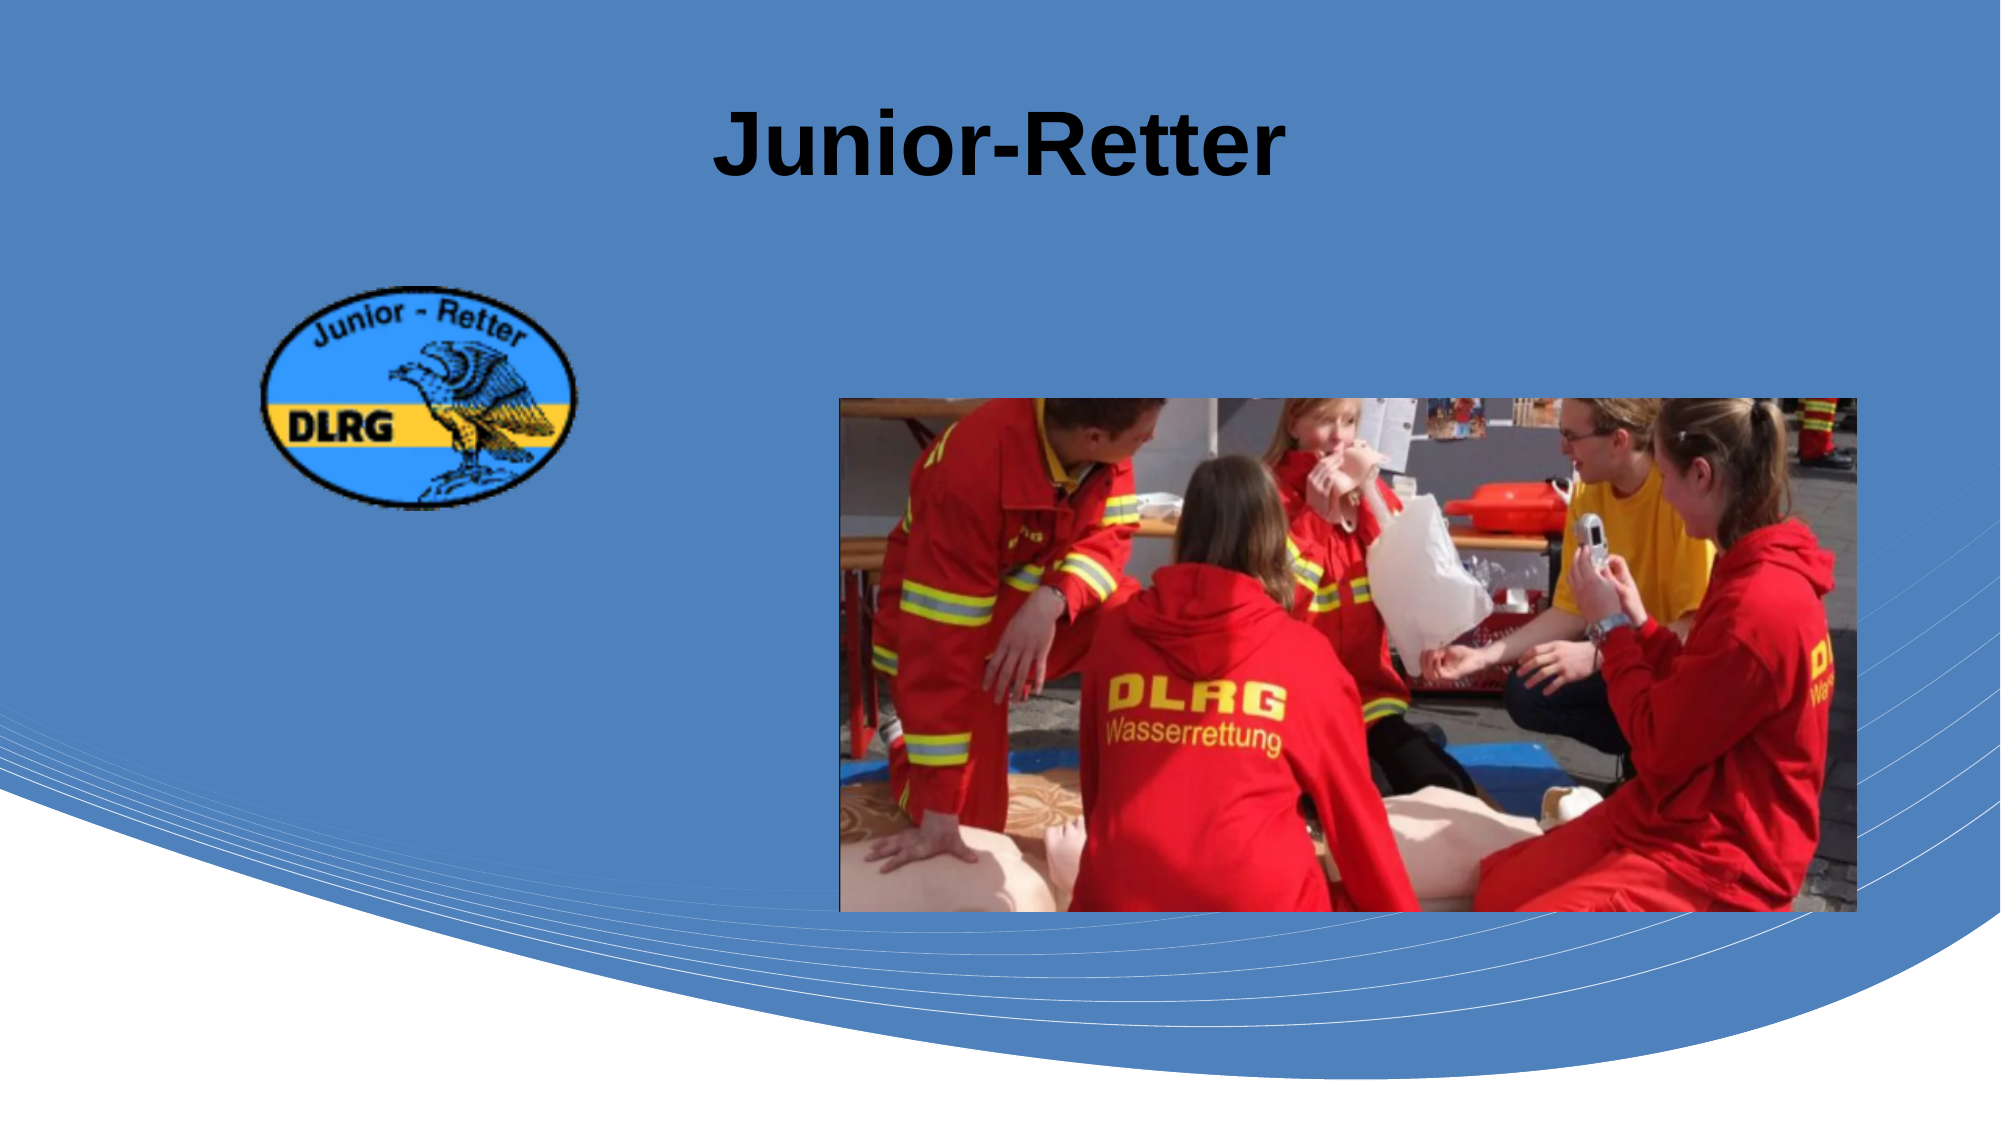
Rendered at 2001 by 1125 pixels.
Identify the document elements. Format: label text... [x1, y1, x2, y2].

picture [838, 398, 1857, 912]
picture [257, 286, 582, 511]
title Junior-Retter [99, 45, 1900, 233]
